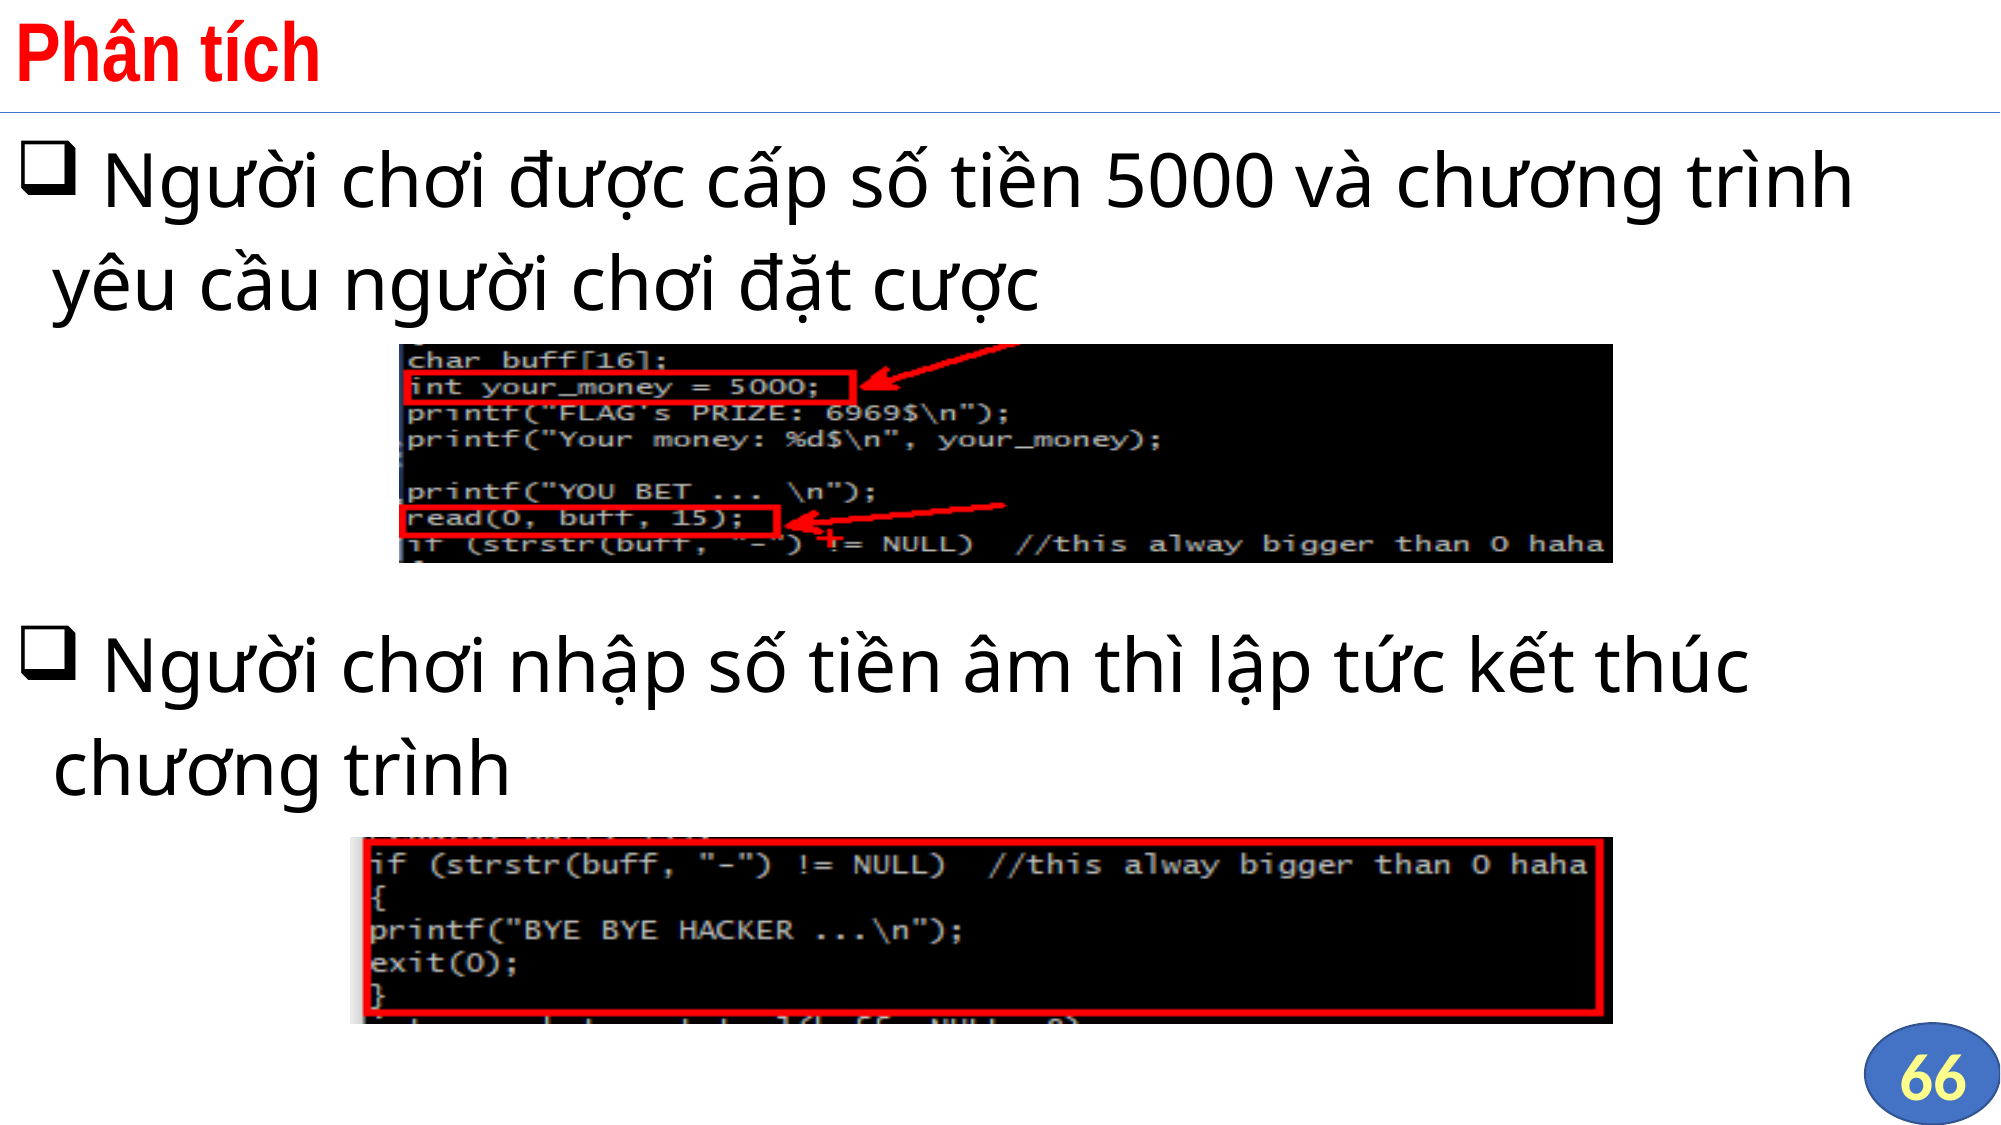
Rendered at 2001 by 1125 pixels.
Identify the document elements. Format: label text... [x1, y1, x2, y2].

title Phân tích [0, 0, 2000, 113]
picture [399, 344, 1613, 563]
list Người chơi được cấp số tiền 5000 và chương trình yêu cầu người chơi đặt cược Người chơi nhập số tiền âm thì lập tức kết thúc chương trình [0, 113, 2000, 1125]
picture [349, 837, 1613, 1024]
slide_number 66 [1866, 1023, 2000, 1125]
